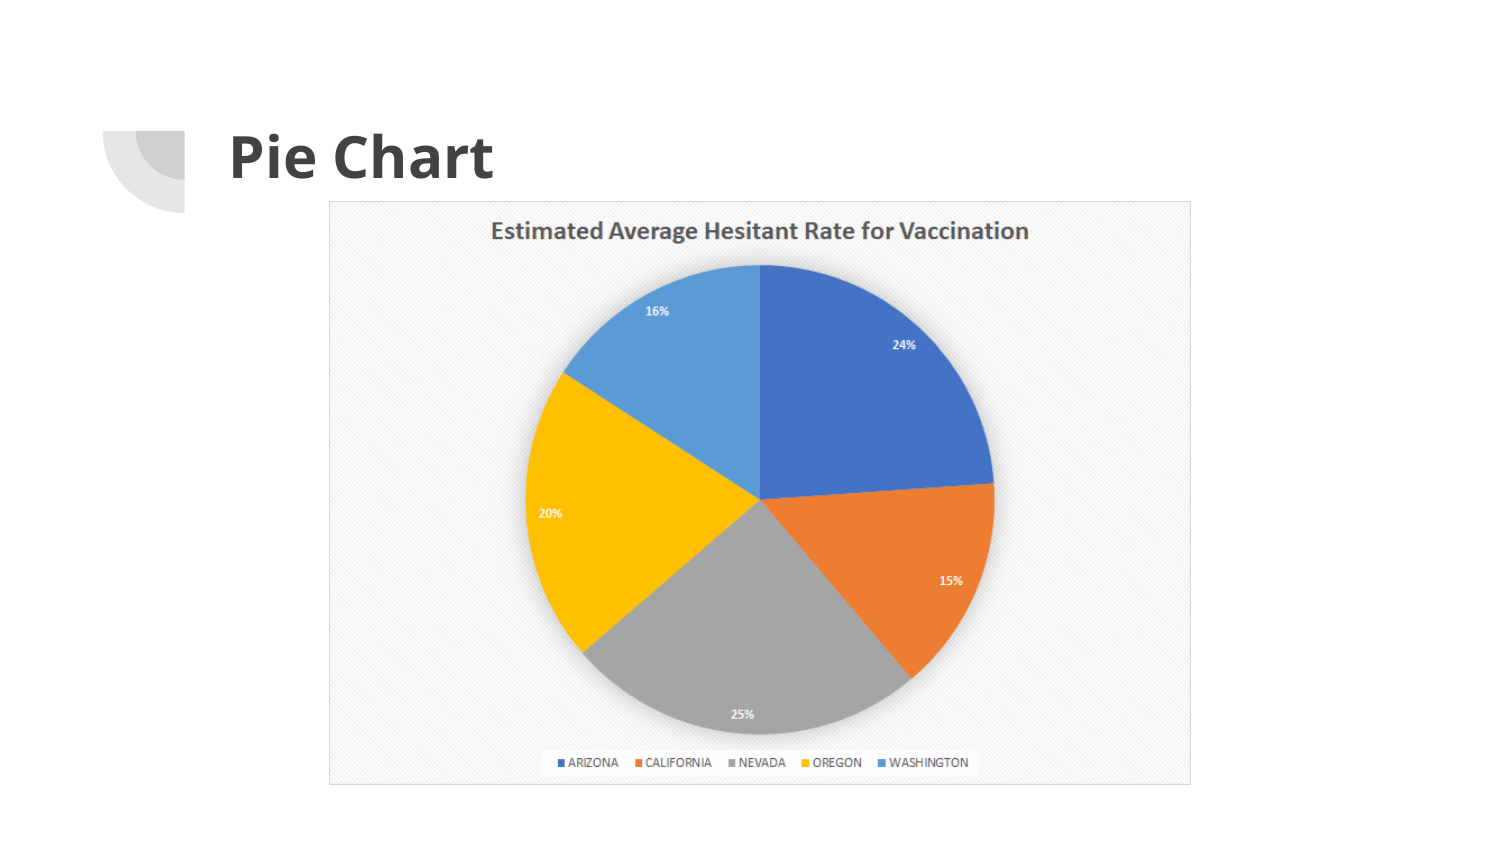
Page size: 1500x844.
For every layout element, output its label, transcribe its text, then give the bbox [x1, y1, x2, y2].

title Pie Chart [213, 105, 1368, 270]
picture [328, 201, 1191, 786]
